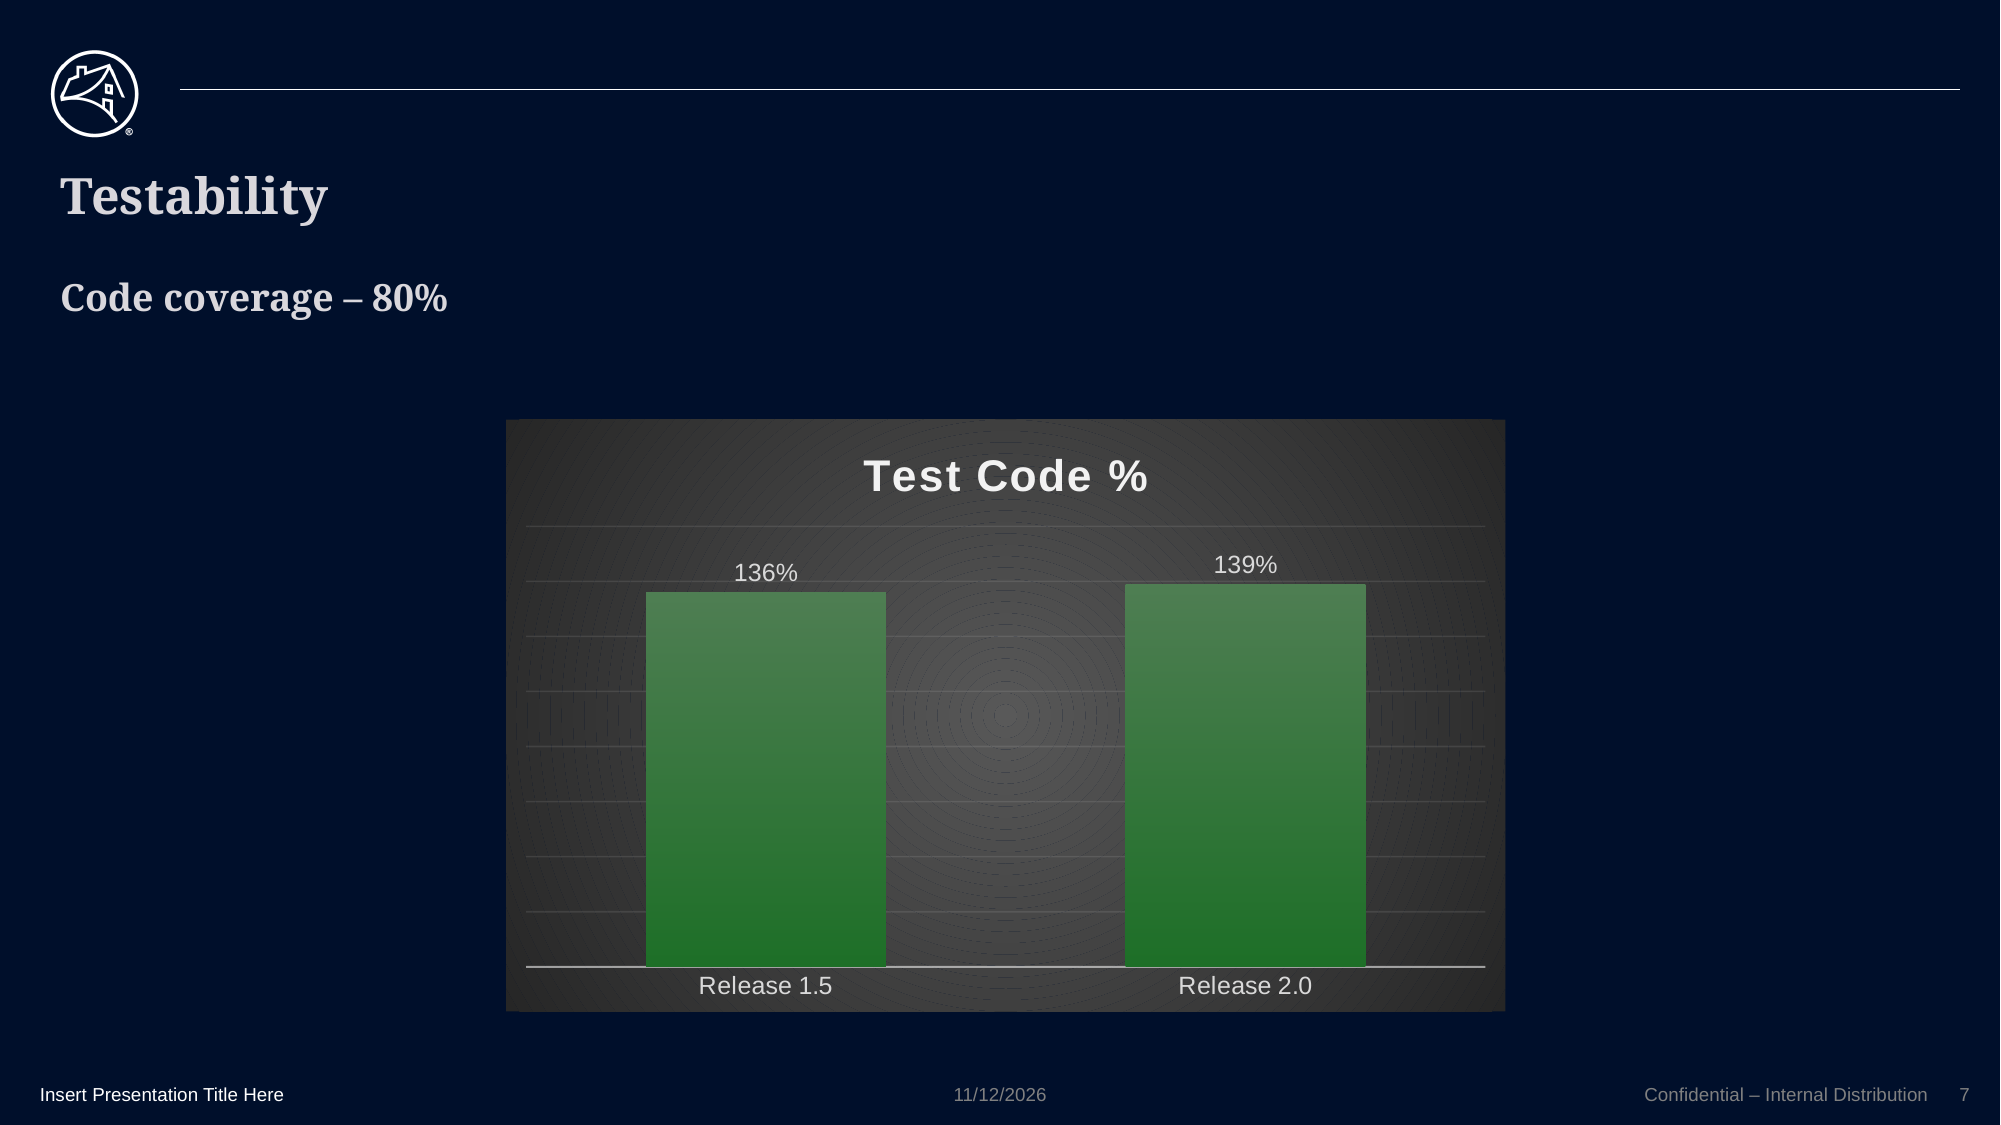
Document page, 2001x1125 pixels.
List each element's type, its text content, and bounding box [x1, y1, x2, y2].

title Testability Code coverage – 80% [60, 163, 1952, 285]
chart [506, 419, 1506, 1012]
picture [12, 12, 163, 140]
footer Insert Presentation Title Here [24, 1074, 550, 1113]
